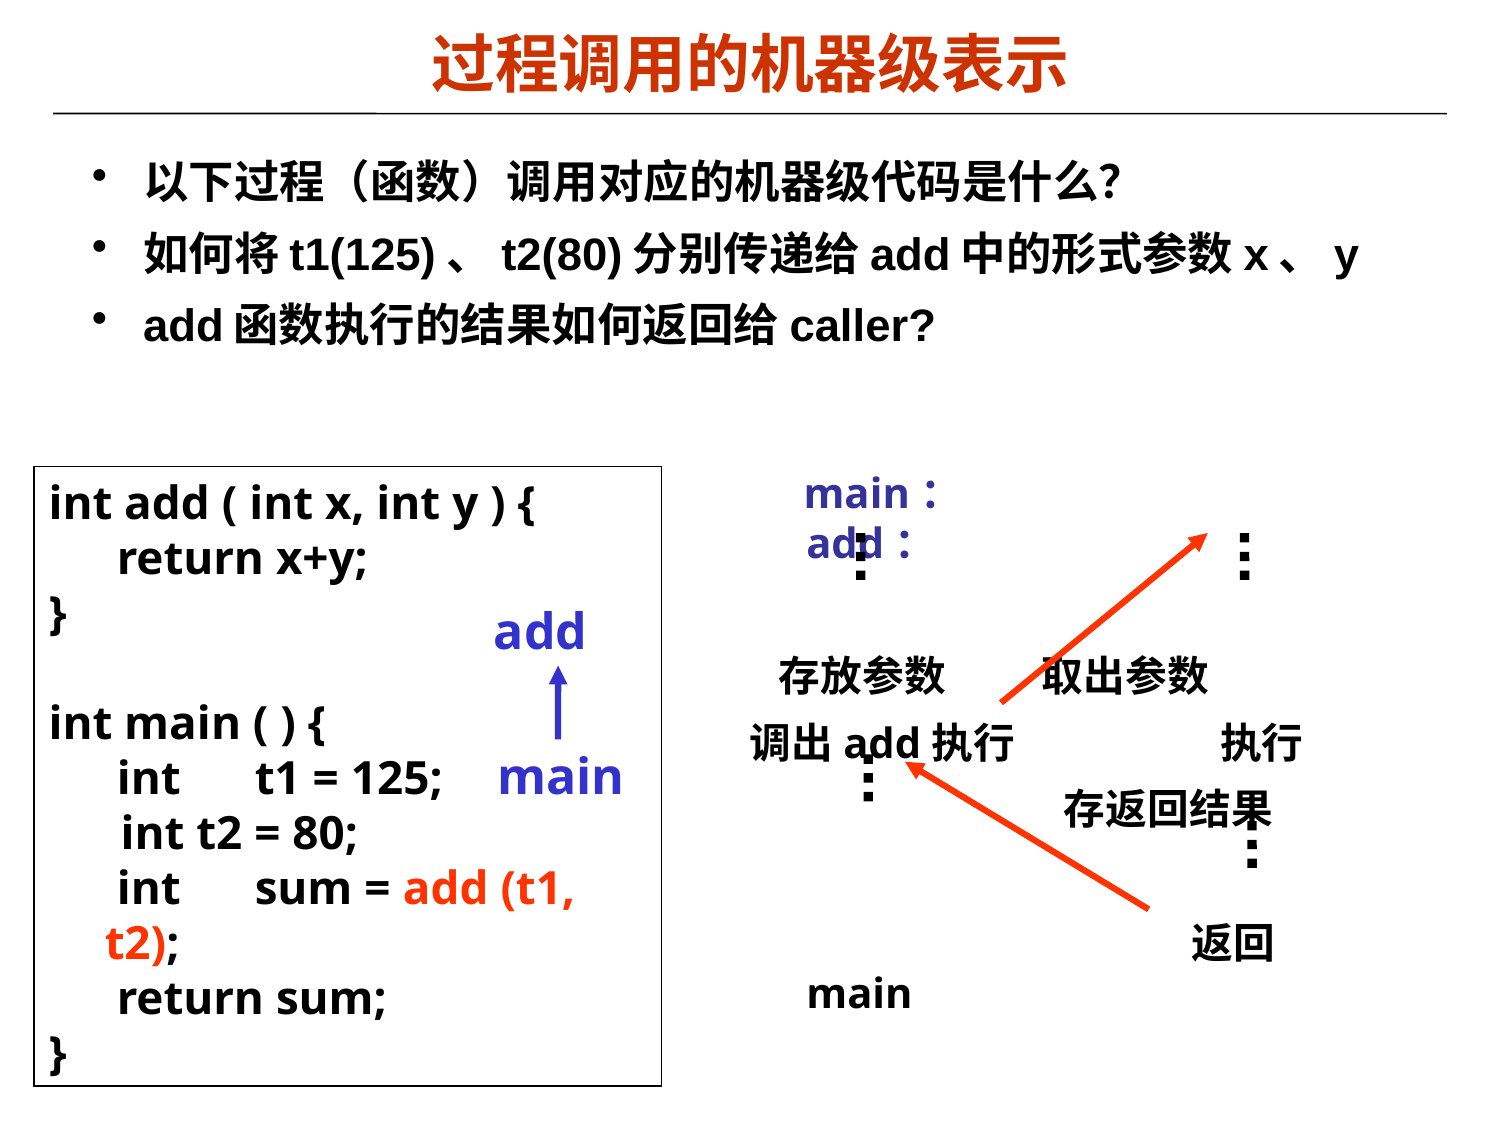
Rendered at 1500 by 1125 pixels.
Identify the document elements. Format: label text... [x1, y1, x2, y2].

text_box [469, 591, 648, 818]
list 以下过程（函数）调用对应的机器级代码是什么？ 如何将t1(125)、t2(80)分别传递给add中的形式参数x、y add函数执行的结果如何返回给caller? [76, 136, 1428, 401]
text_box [734, 458, 1386, 1015]
text_box int add ( int x, int y ) { return x+y; } int main ( ) { int t1 = 125; int t2 = 80; int sum = add (t1, t2); return sum; } [33, 466, 662, 1086]
title 过程调用的机器级表示 [74, 15, 1426, 109]
